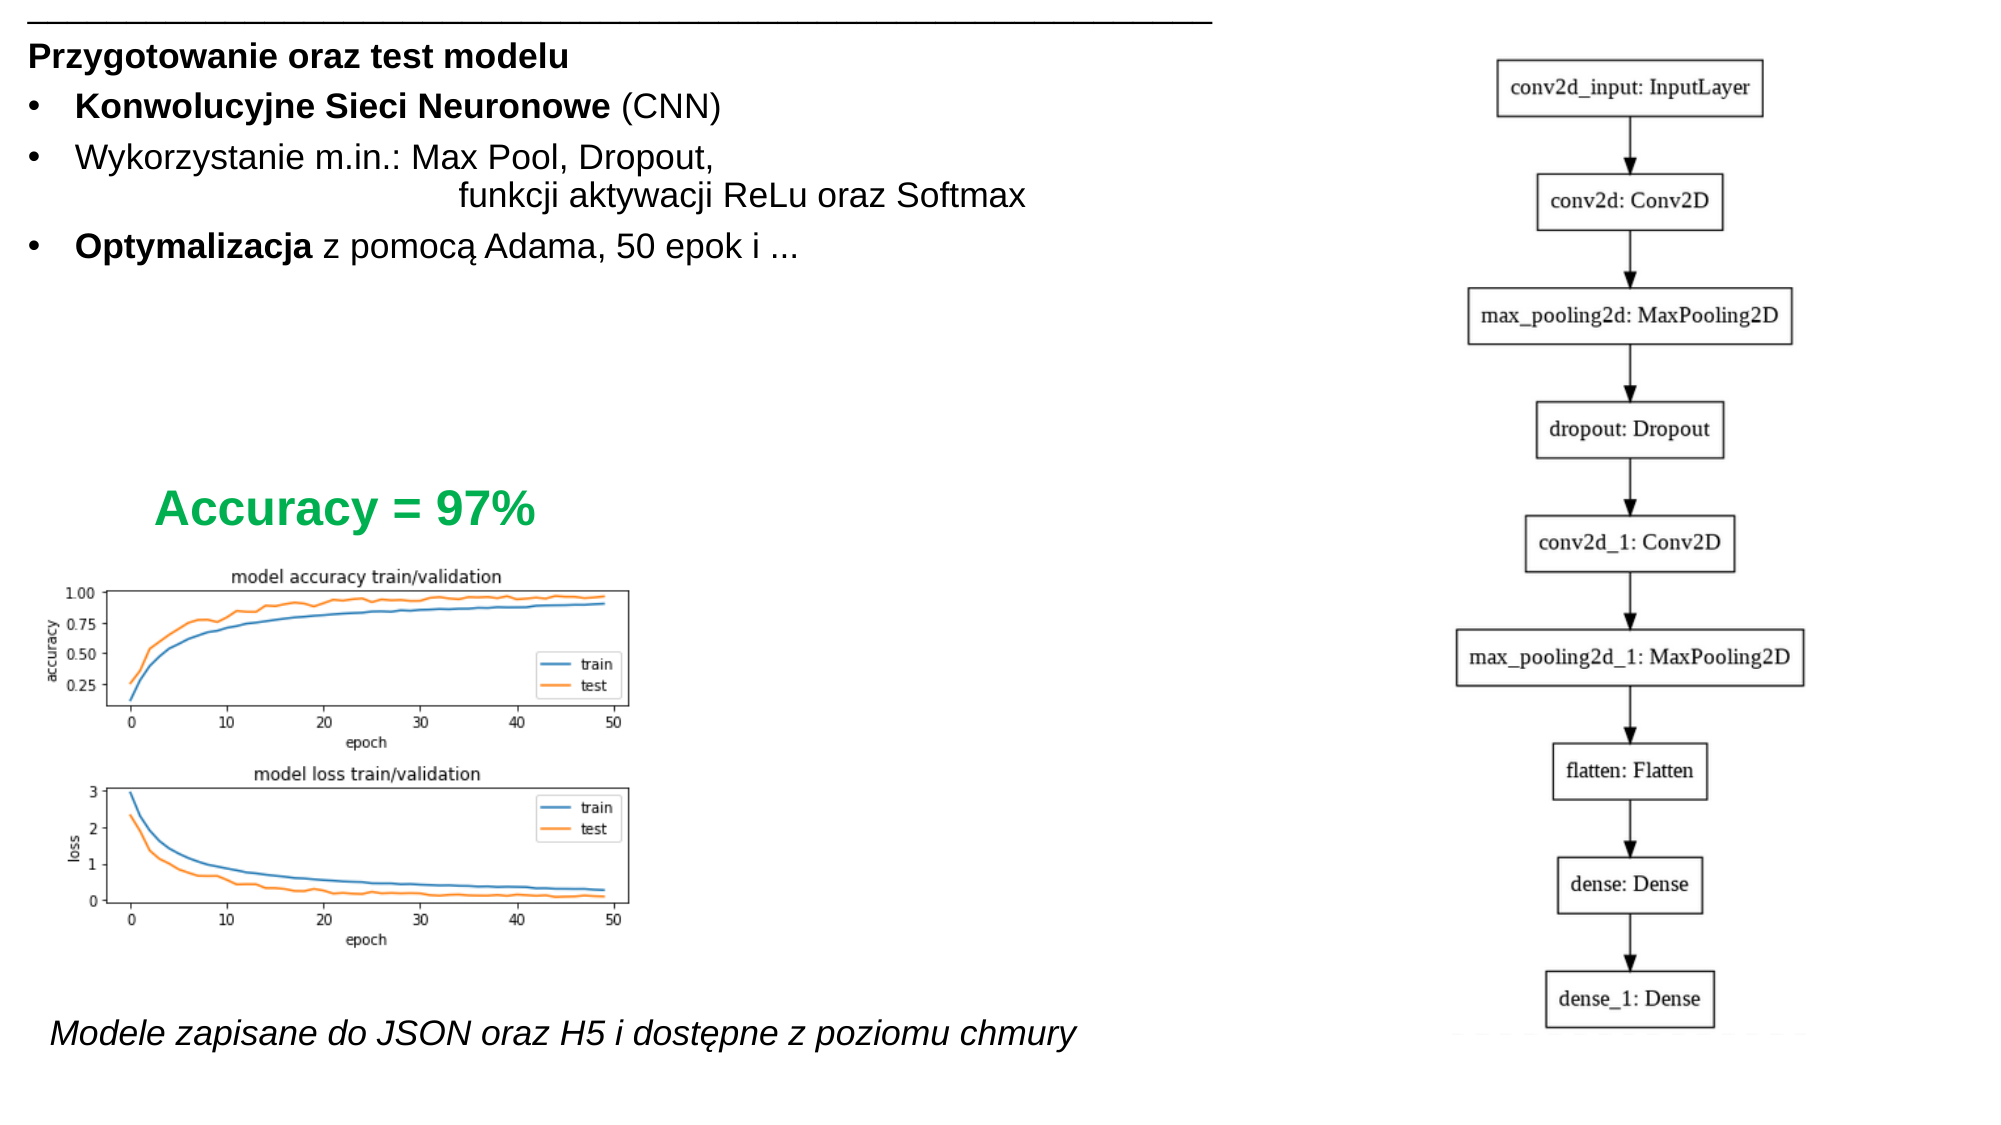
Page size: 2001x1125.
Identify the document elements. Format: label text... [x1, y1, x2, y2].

text_box ____________________________________________________________ Przygotowanie oraz test modelu Konwolucyjne Sieci Neuronowe (CNN) Wykorzystanie m.in.: Max Pool, Dropout, funkcji aktywacji ReLu oraz Softmax Optymalizacja z pomocą Adama, 50 epok i ... Accuracy = 97% [12, 0, 1238, 634]
picture [34, 562, 648, 958]
text_box Modele zapisane do JSON oraz H5 i dostępne z poziomu chmury [34, 1002, 1708, 1061]
picture [1452, 56, 1807, 1035]
